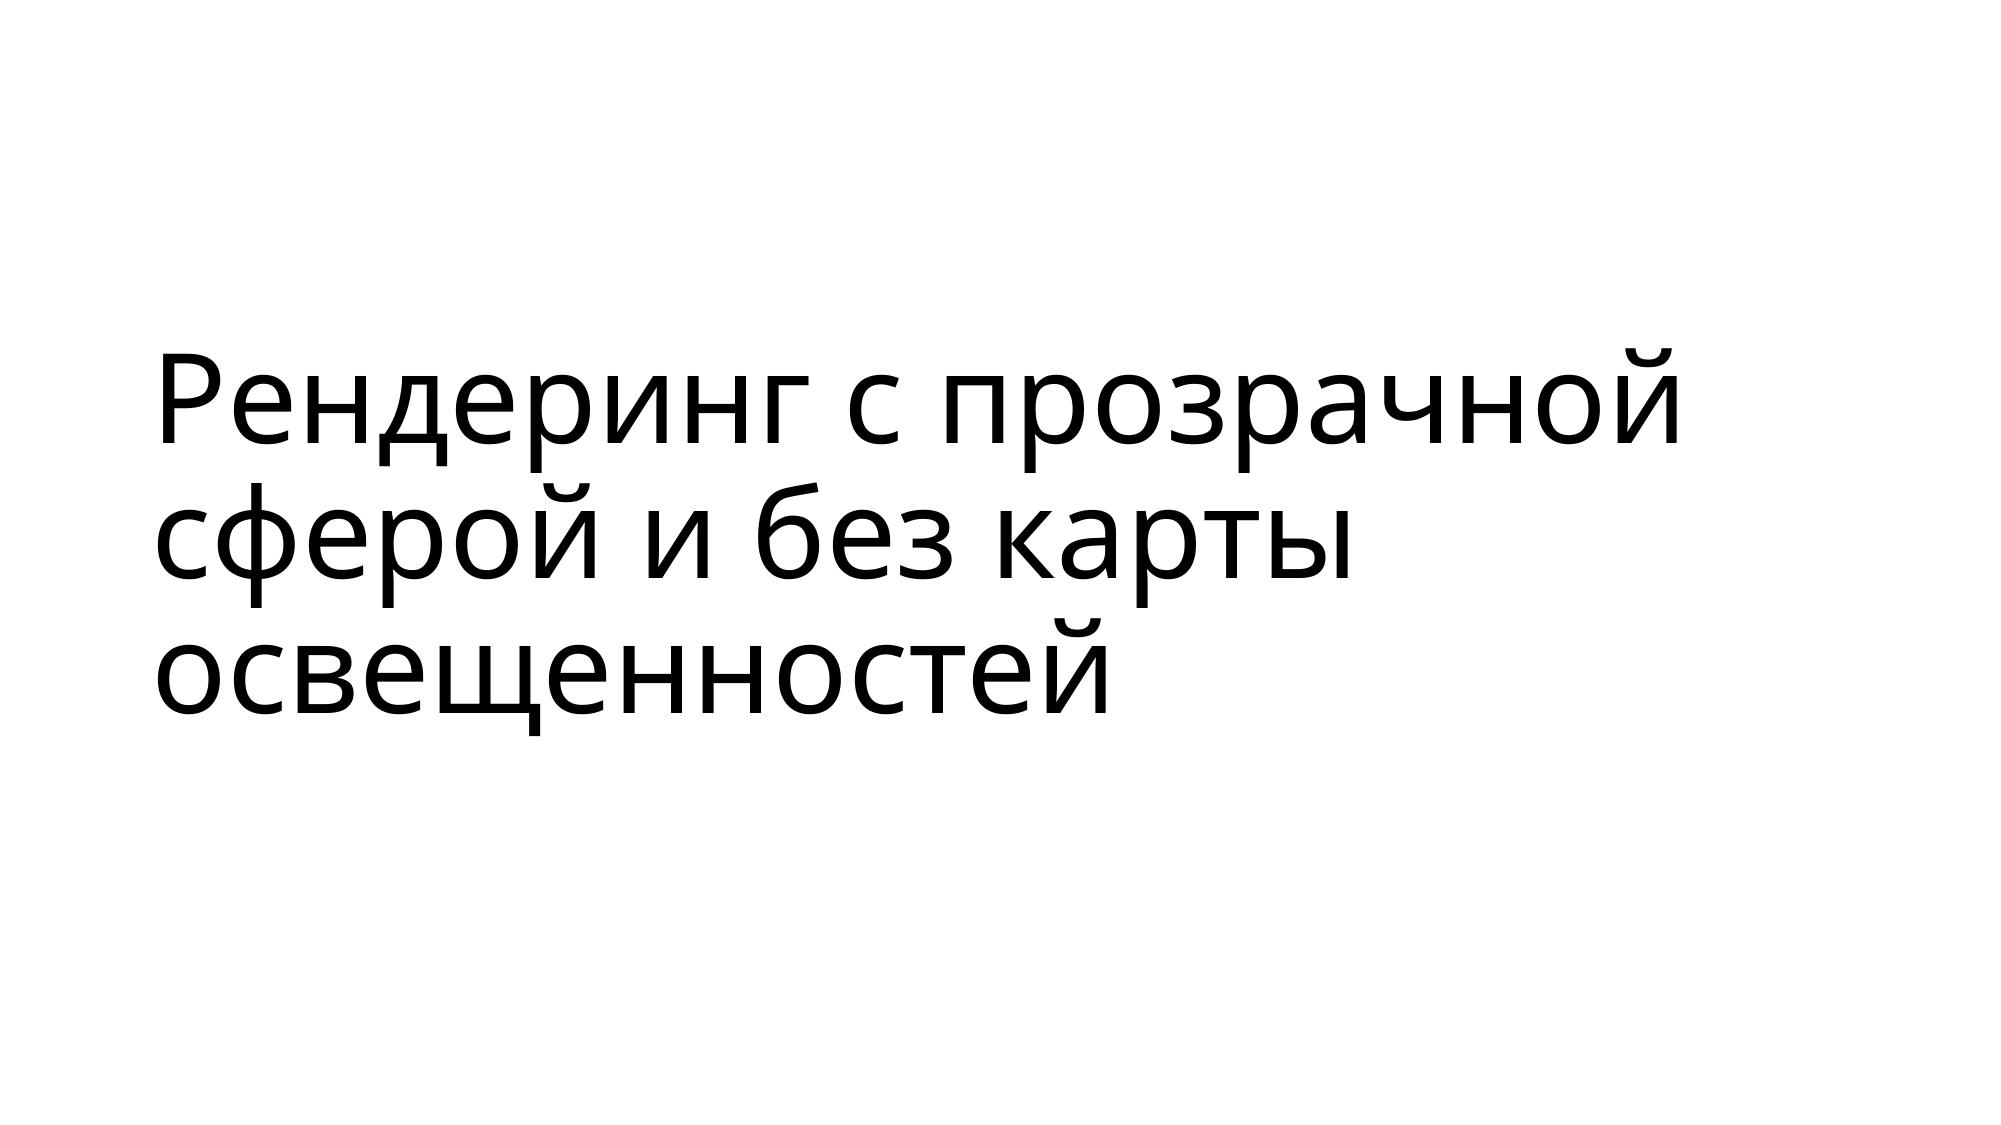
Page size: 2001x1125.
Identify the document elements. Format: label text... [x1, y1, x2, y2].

title Рендеринг с прозрачной сферой и без карты освещенностей [136, 280, 1862, 749]
